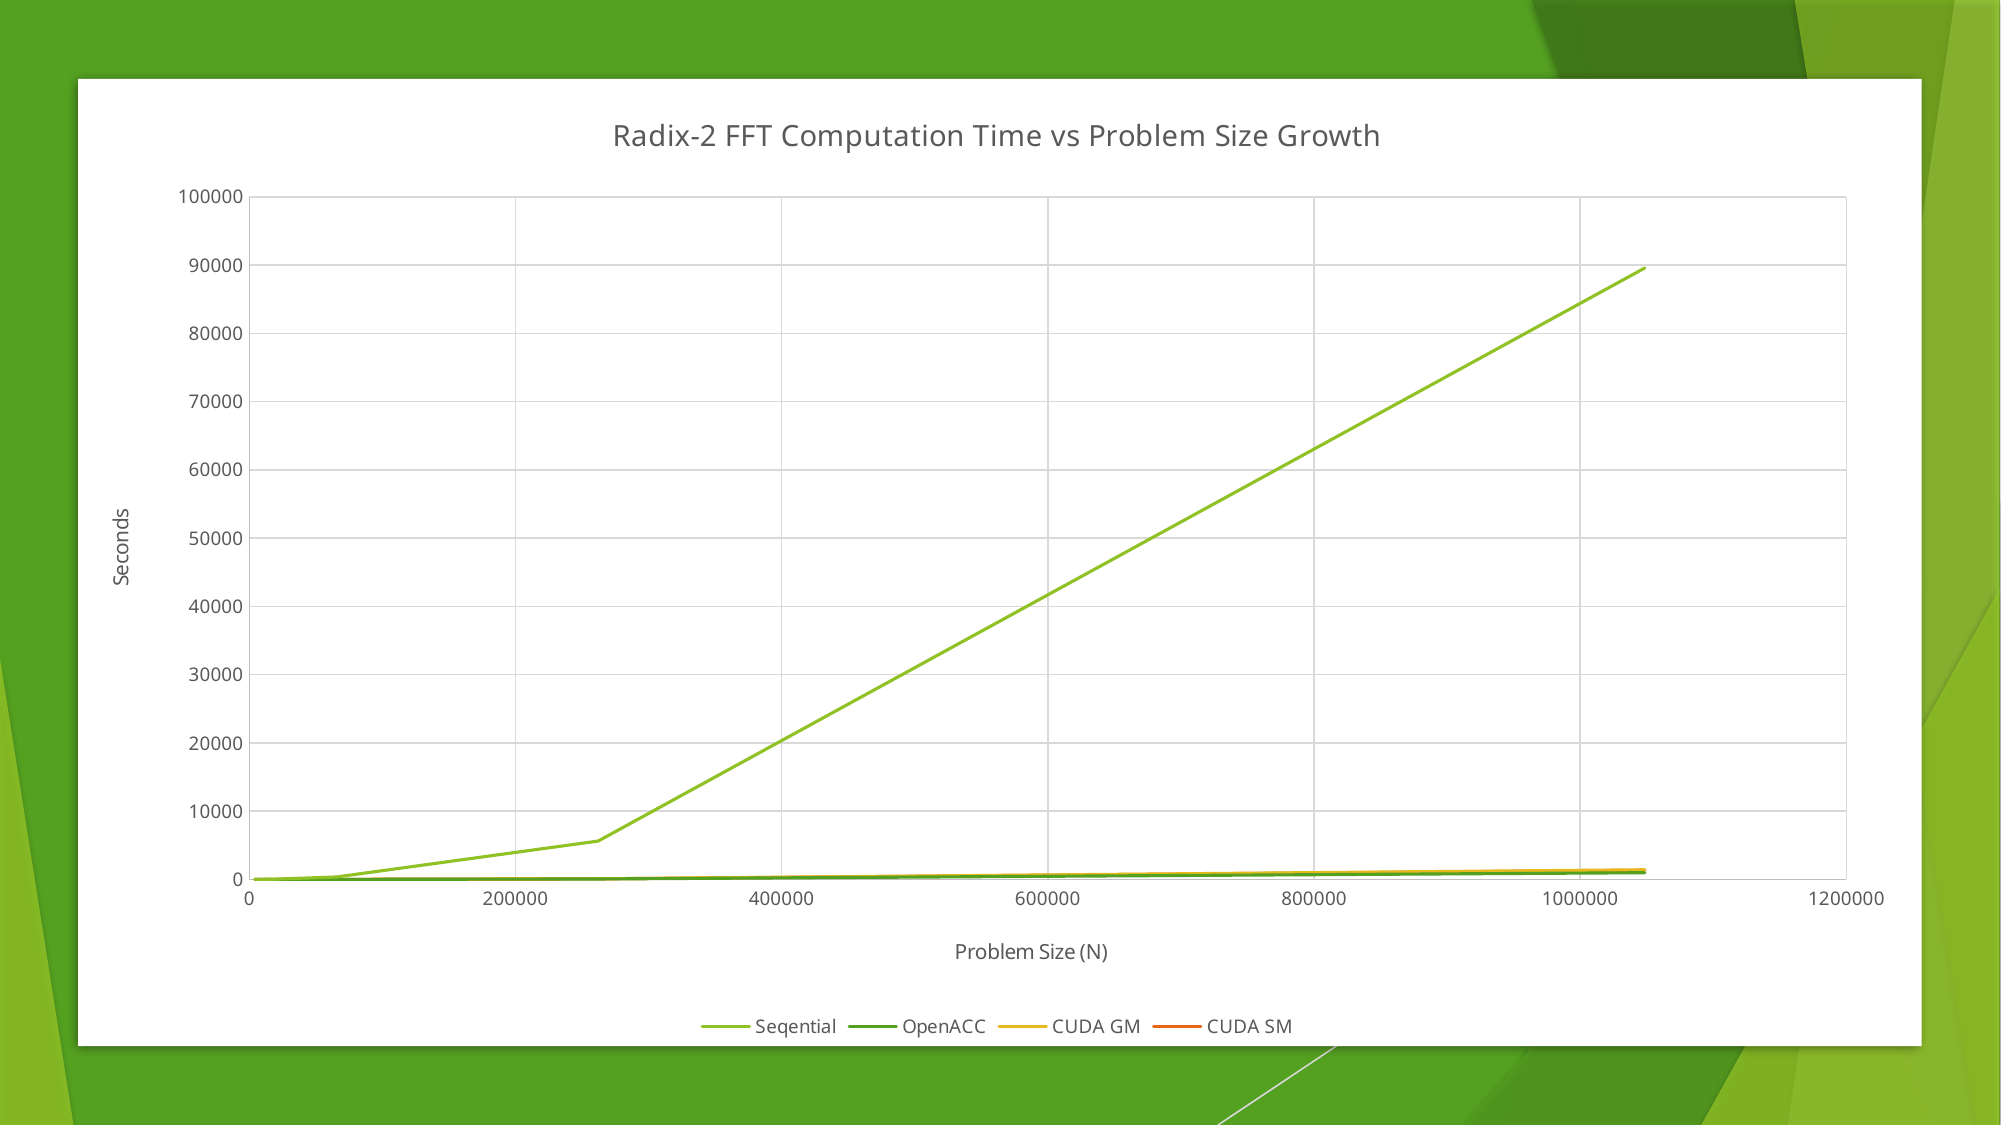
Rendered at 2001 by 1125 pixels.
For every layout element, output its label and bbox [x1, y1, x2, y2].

text_box [0, 0, 2000, 1125]
chart [73, 78, 1923, 1047]
